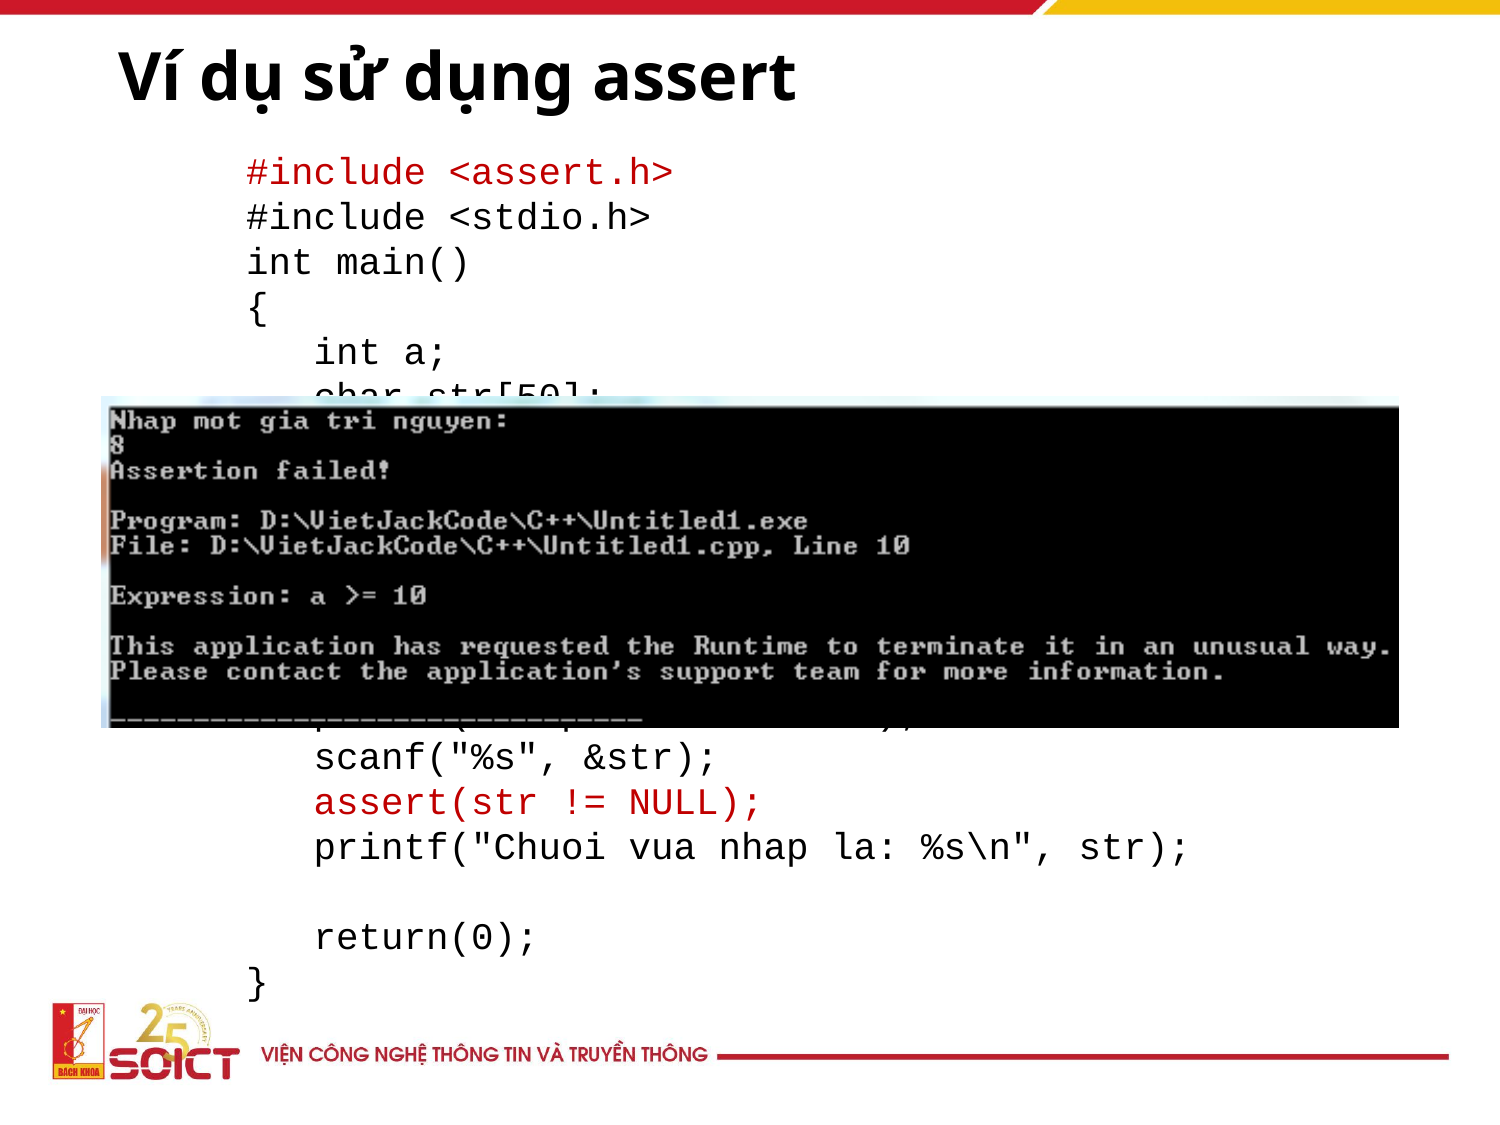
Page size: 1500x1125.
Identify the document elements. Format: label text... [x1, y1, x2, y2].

text_box #include <assert.h> #include <stdio.h> int main() { int a; char str[50]; printf("Nhap mot gia tri nguyen: \n"); scanf("%d", &a); assert(a >= 10); printf("Gia tri nguyen vua nhap la %d\n", a); printf("Nhap mot chuoi: "); scanf("%s", &str); assert(str != NULL); printf("Chuoi vua nhap la: %s\n", str); return(0); } [230, 737, 1397, 1010]
text_box #include <assert.h> #include <stdio.h> int main() { int a; char str[50]; printf("Nhap mot gia tri nguyen: \n"); scanf("%d", &a); assert(a >= 10); printf("Gia tri nguyen vua nhap la %d\n", a); printf("Nhap mot chuoi: "); scanf("%s", &str); assert(str != NULL); printf("Chuoi vua nhap la: %s\n", str); return(0); } [230, 139, 1397, 395]
picture [0, 0, 1500, 1125]
title Ví dụ sử dụng assert [103, 18, 1397, 140]
